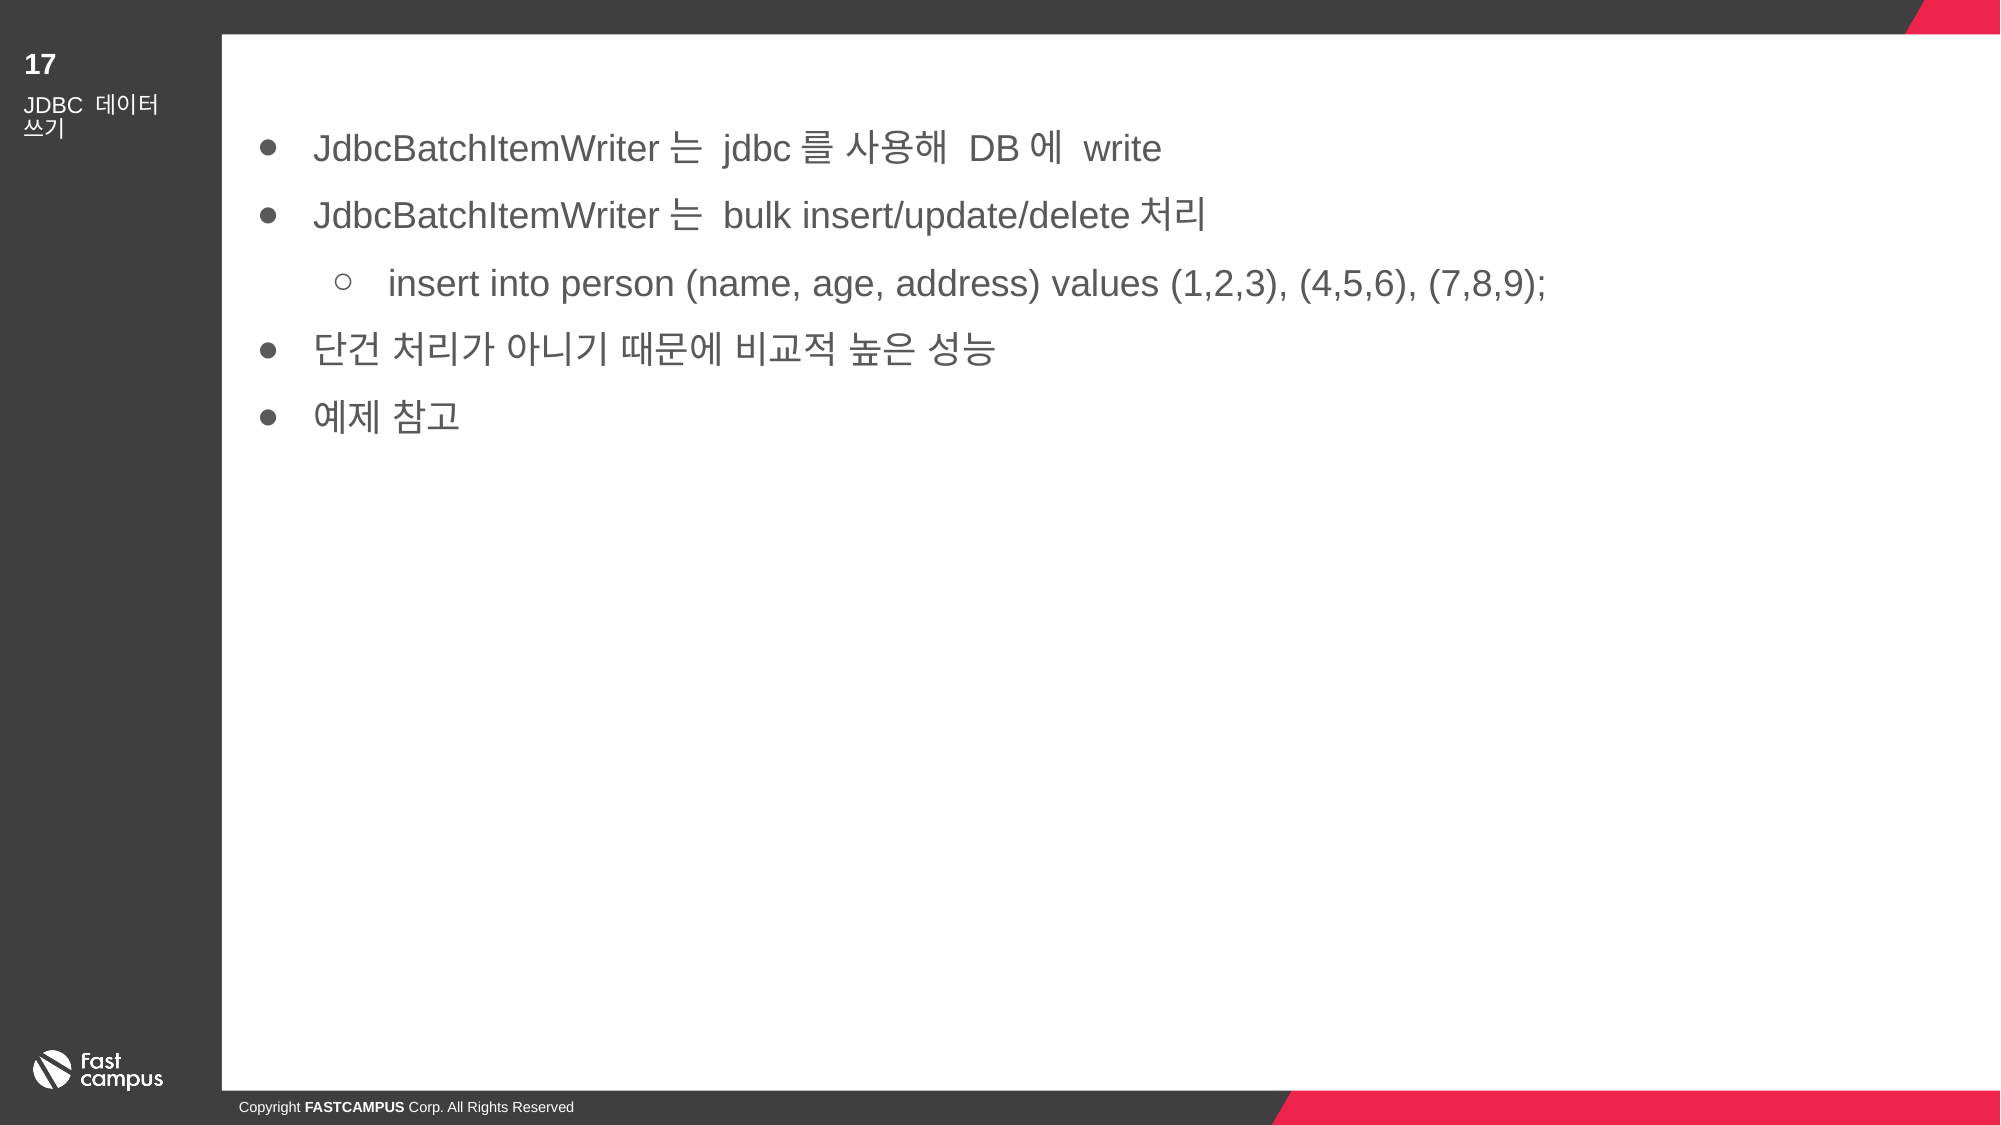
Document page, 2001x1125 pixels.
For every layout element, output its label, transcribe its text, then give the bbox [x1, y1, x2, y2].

list JDBC 데이터 쓰기 [8, 85, 207, 291]
picture [33, 1050, 163, 1091]
text_box JdbcBatchItemWriter는 jdbc를 사용해 DB에 write JdbcBatchItemWriter는 bulk insert/update/delete처리 insert into person (name, age, address) values (1,2,3), (4,5,6), (7,8,9); 단건 처리가 아니기 때문에 비교적 높은 성능 예제 참고 [223, 86, 2000, 1093]
list 17 [9, 41, 410, 93]
